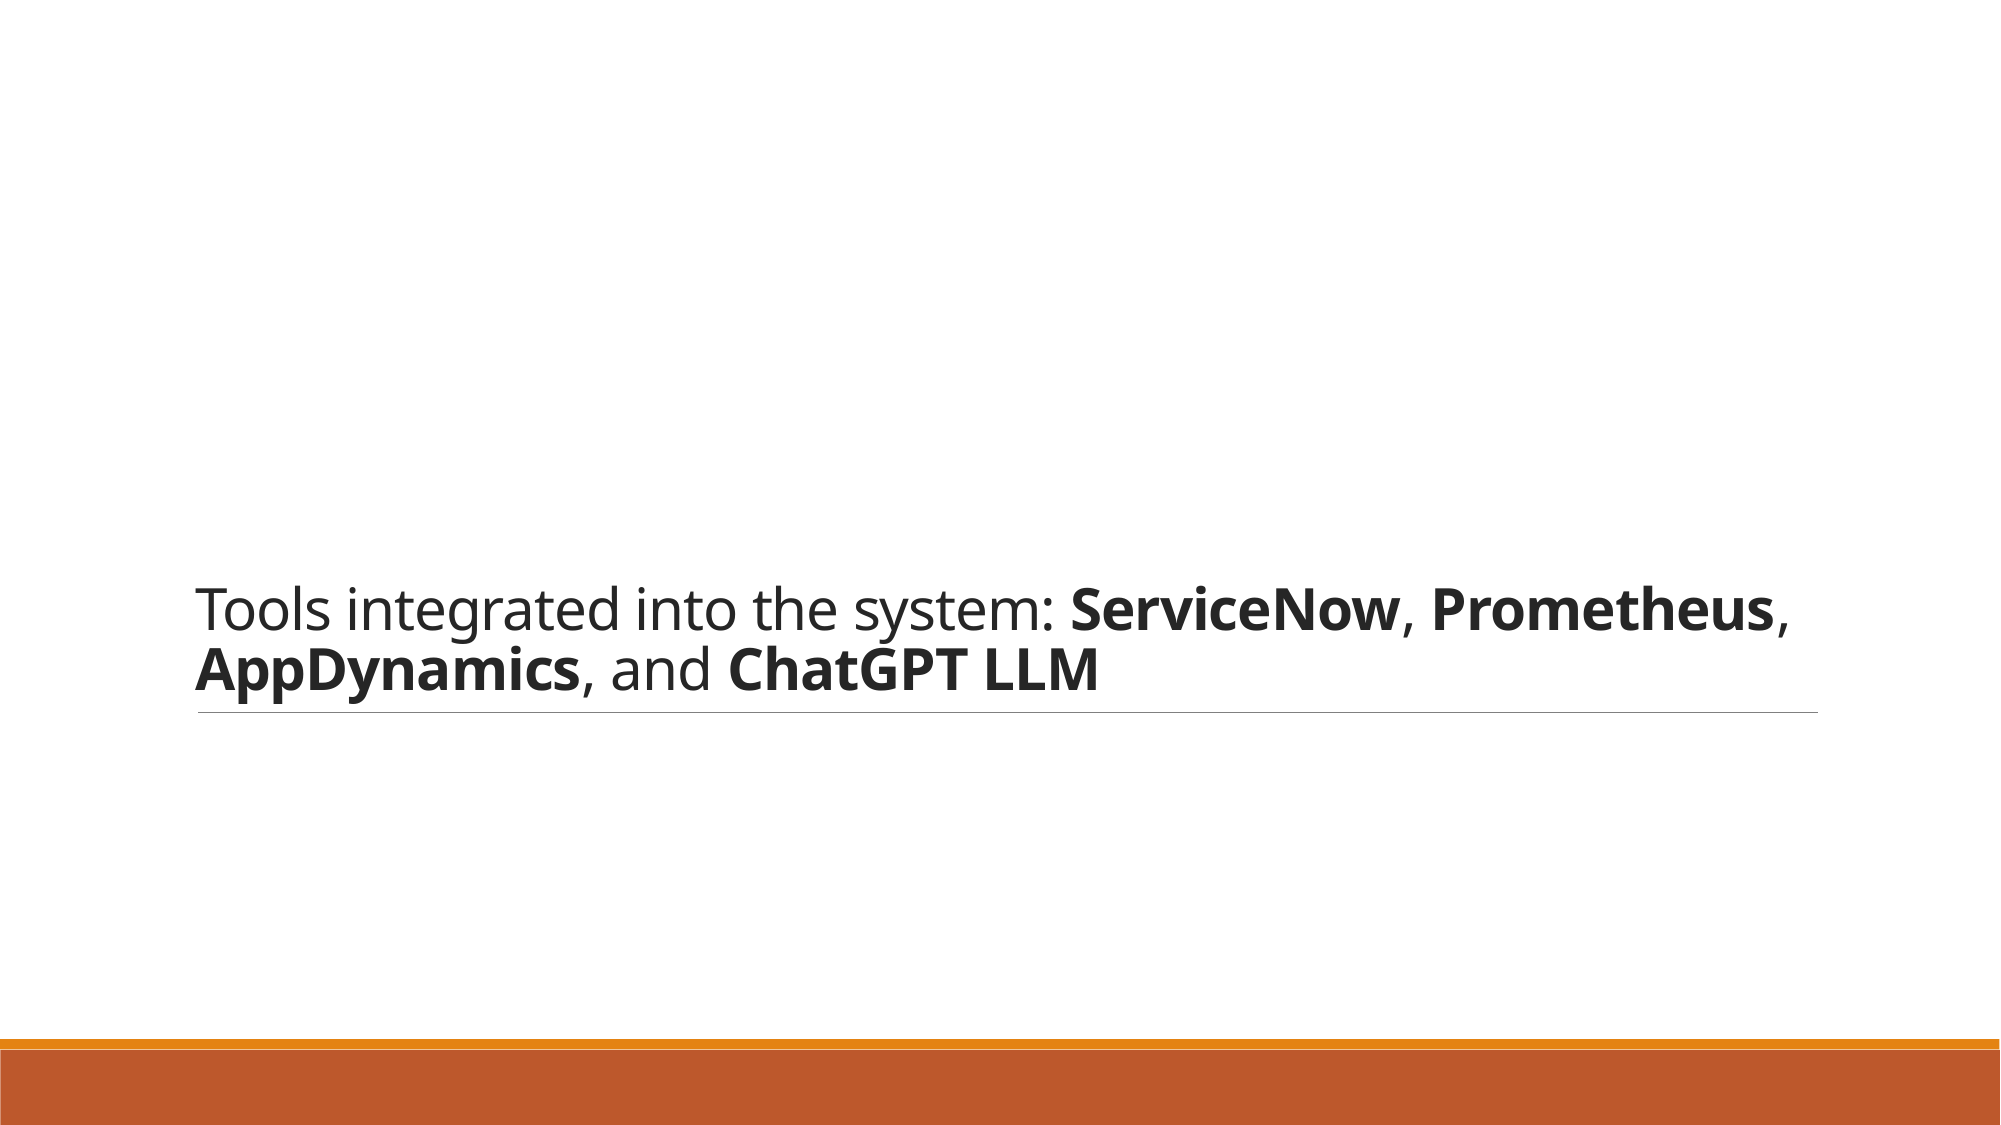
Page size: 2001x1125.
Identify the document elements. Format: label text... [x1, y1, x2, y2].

title Tools integrated into the system: ServiceNow, Prometheus, AppDynamics, and ChatGPT LLM [180, 124, 1830, 710]
